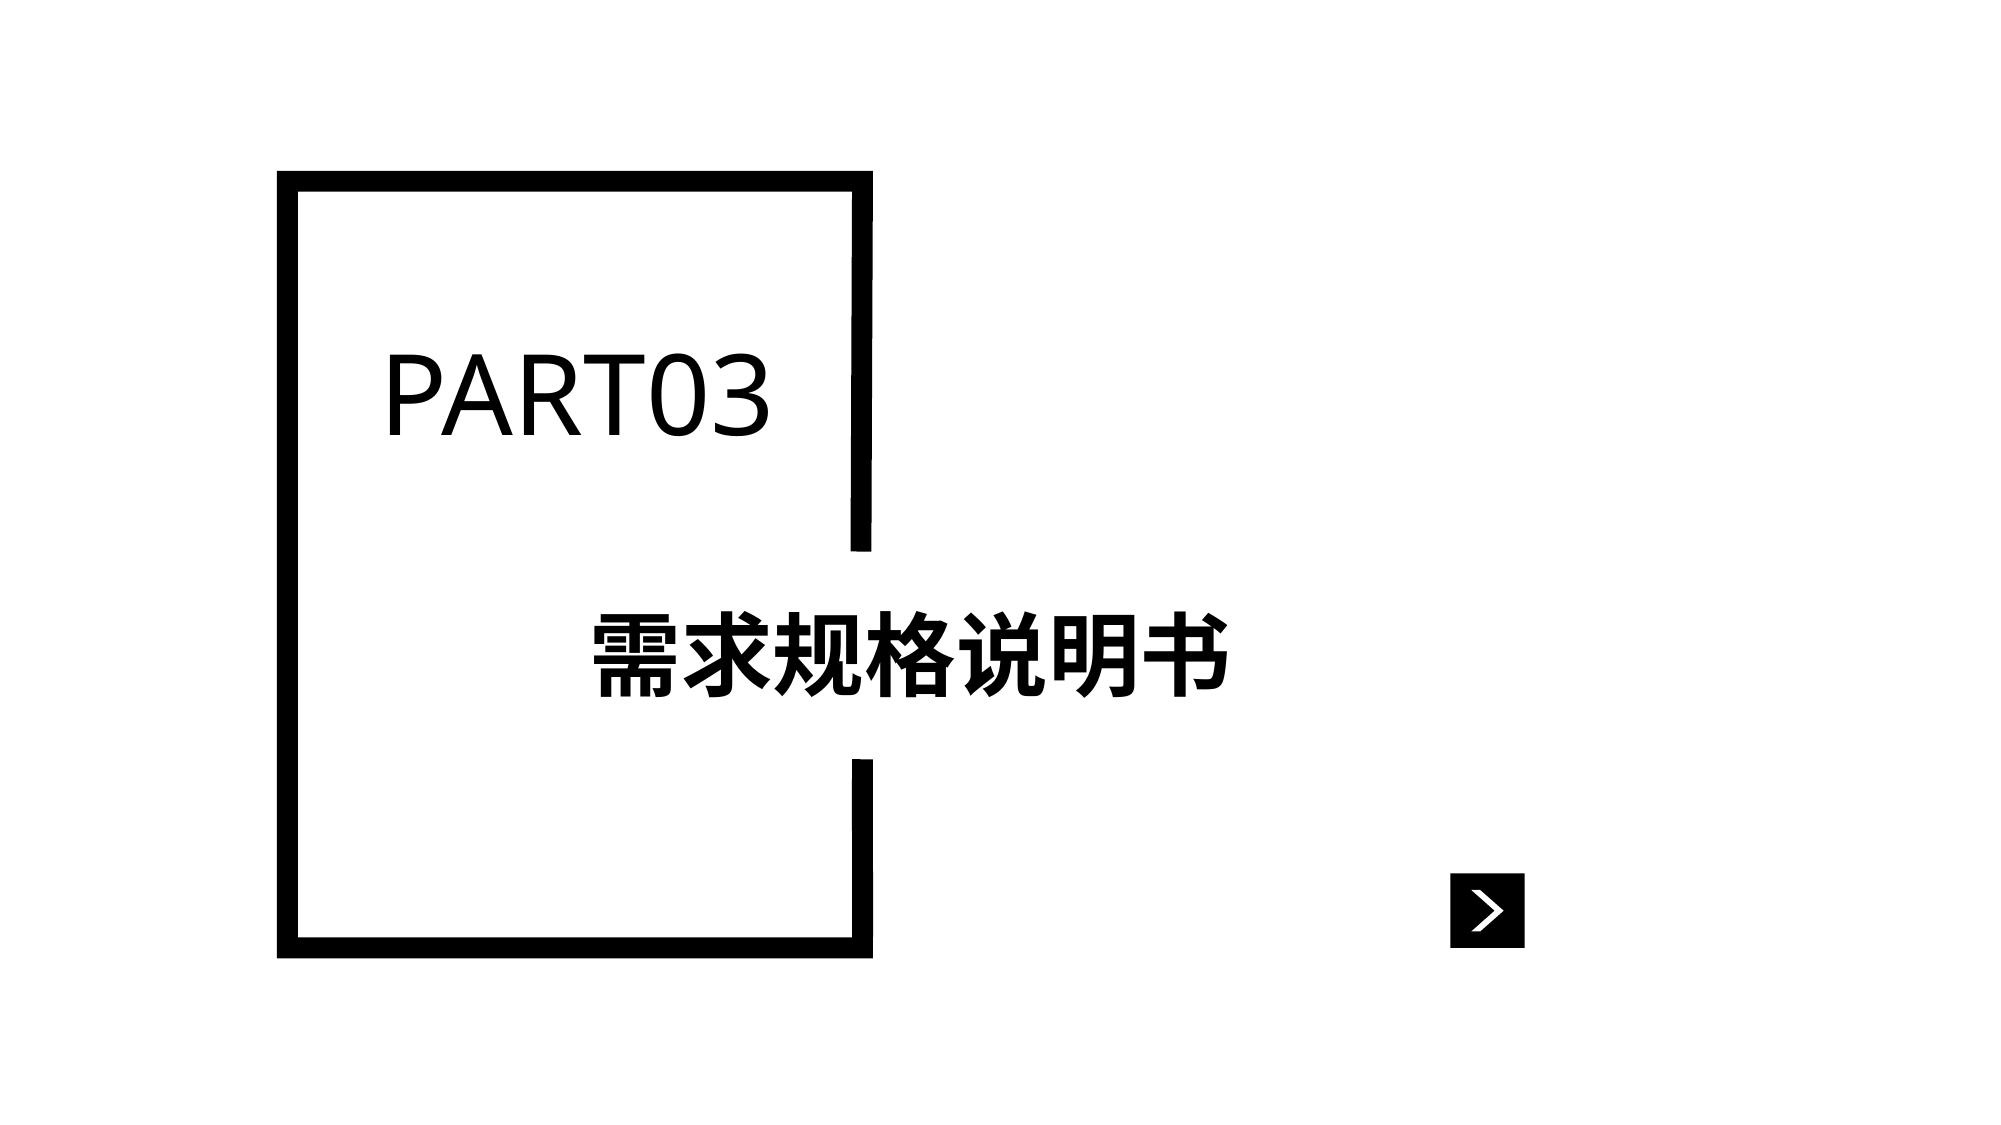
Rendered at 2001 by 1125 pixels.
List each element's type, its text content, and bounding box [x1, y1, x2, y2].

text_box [1450, 873, 1525, 948]
text_box 需求规格说明书 [574, 590, 1533, 716]
text_box [286, 180, 864, 949]
text_box PART03 [364, 315, 1097, 466]
